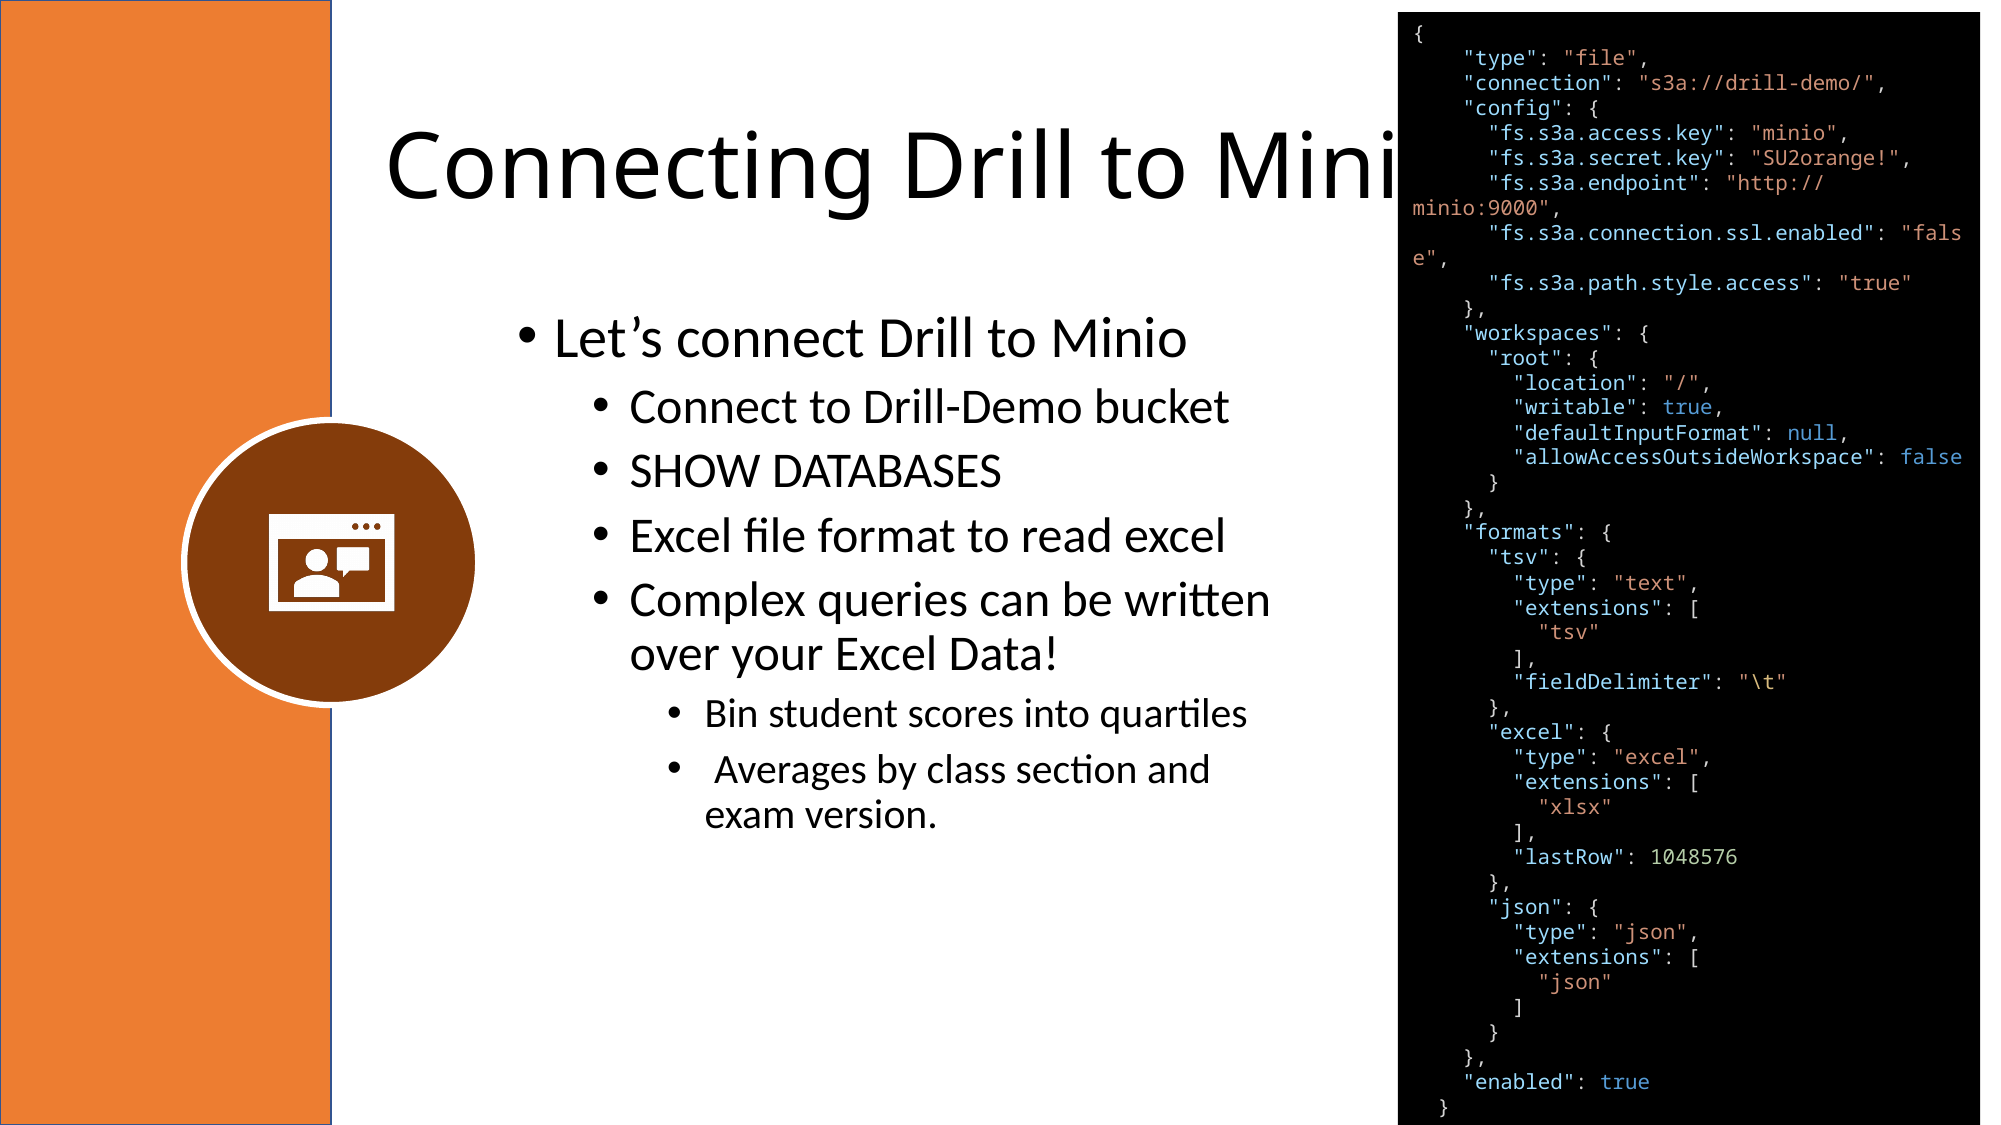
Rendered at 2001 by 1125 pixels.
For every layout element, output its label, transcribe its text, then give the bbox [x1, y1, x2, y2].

picture [256, 487, 407, 638]
title Connecting Drill to Minio [370, 59, 1397, 278]
text_box { "type": "file", "connection": "s3a://drill-demo/", "config": { "fs.s3a.access.key": "minio", "fs.s3a.secret.key": "SU2orange!", "fs.s3a.endpoint": "http://minio:9000", "fs.s3a.connection.ssl.enabled": "false", "fs.s3a.path.style.access": "true" }, "workspaces": { "root": { "location": "/", "writable": true, "defaultInputFormat": null, "allowAccessOutsideWorkspace": false } }, "formats": { "tsv": { "type": "text", "extensions": [ "tsv" ], "fieldDelimiter": "\t" }, "excel": { "type": "excel", "extensions": [ "xlsx" ], "lastRow": 1048576 }, "json": { "type": "json", "extensions": [ "json" ] } }, "enabled": true } [1397, 12, 1981, 1125]
list Let’s connect Drill to Minio Connect to Drill-Demo bucket SHOW DATABASES Excel file format to read excel Complex queries can be written over your Excel Data! Bin student scores into quartiles Averages by class section and exam version. [502, 299, 1319, 1014]
